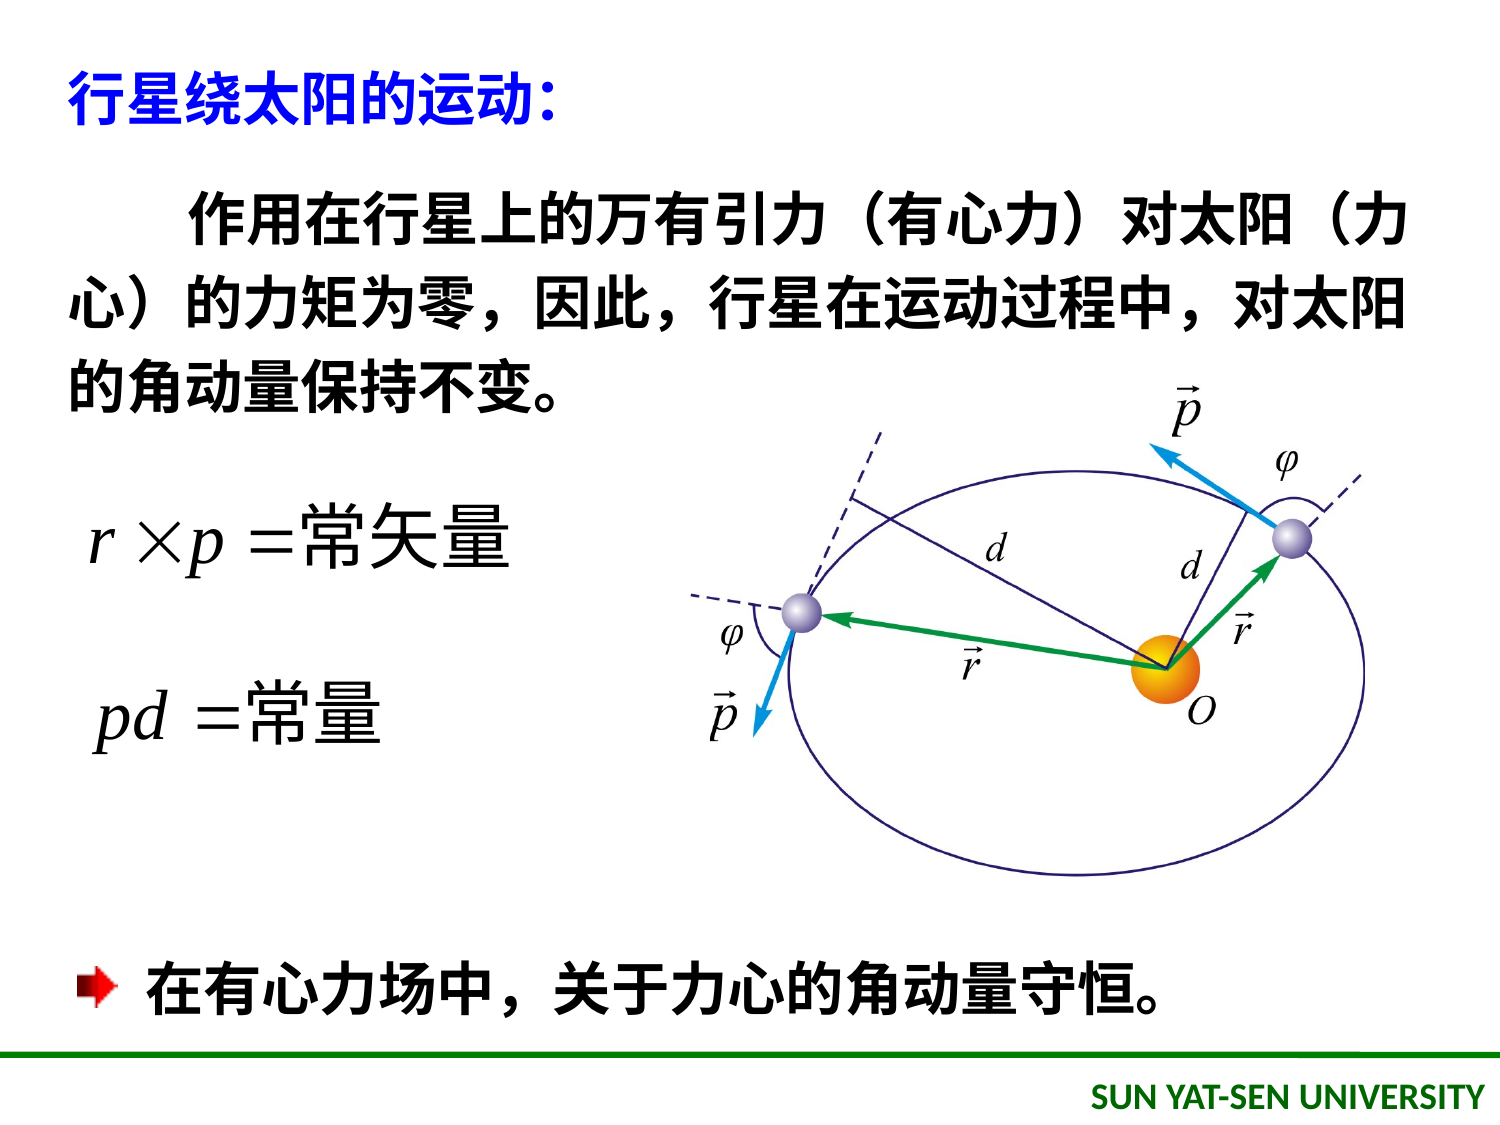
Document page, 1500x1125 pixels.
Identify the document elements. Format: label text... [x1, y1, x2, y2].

text_box 在有心力场中，关于力心的角动量守恒。 [62, 944, 1209, 1029]
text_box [76, 491, 526, 594]
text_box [76, 668, 396, 770]
text_box 行星绕太阳的运动： [53, 54, 762, 140]
picture [77, 966, 118, 1008]
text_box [690, 373, 1377, 906]
text_box 作用在行星上的万有引力（有心力）对太阳（力心）的力矩为零，因此，行星在运动过程中，对太阳的角动量保持不变。 [53, 160, 1436, 428]
